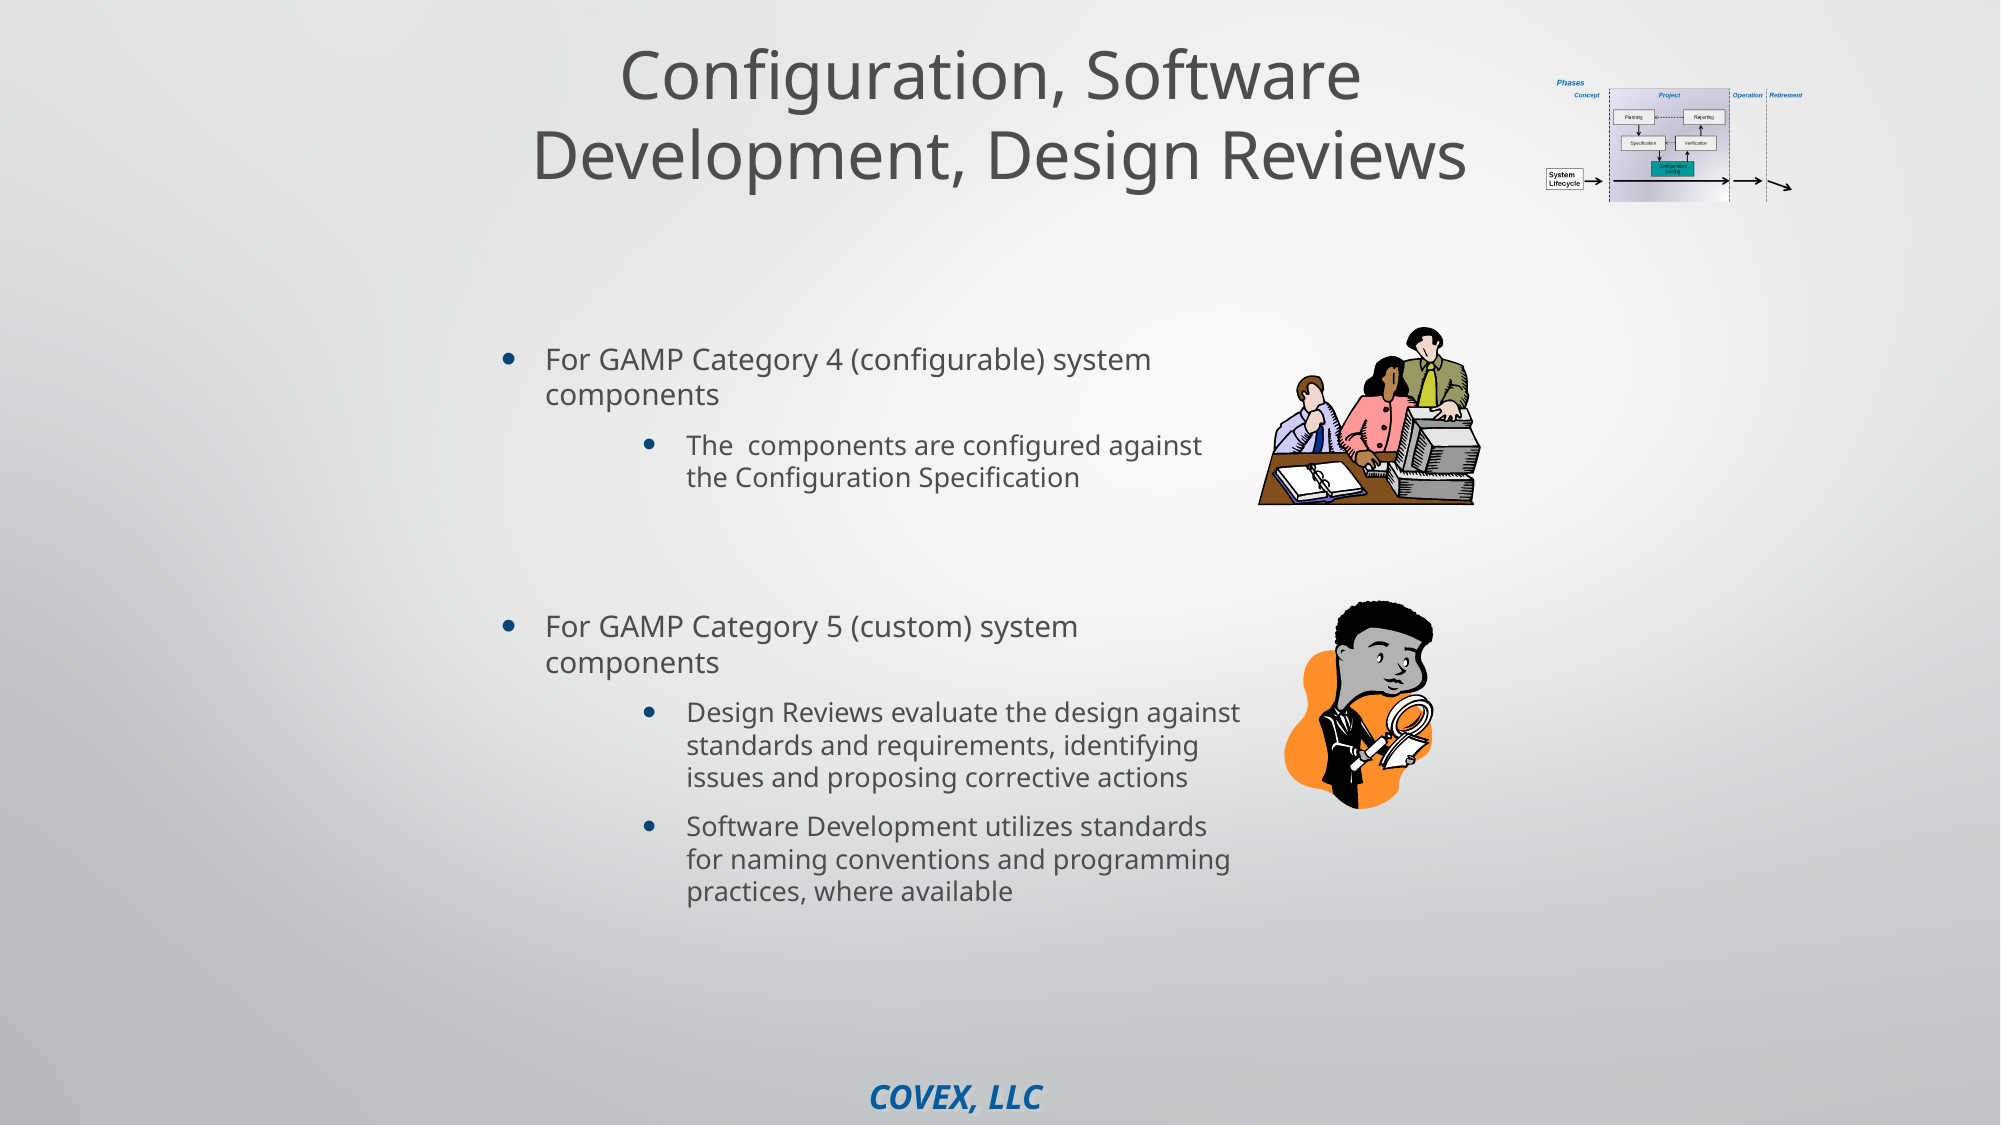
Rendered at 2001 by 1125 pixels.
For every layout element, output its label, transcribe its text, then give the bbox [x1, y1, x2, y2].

list For GAMP Category 4 (configurable) system components The components are configured against the Configuration Specification For GAMP Category 5 (custom) system components Design Reviews evaluate the design against standards and requirements, identifying issues and proposing corrective actions Software Development utilizes standards for naming conventions and programming practices, where available [486, 326, 1258, 922]
picture [1257, 325, 1481, 506]
picture [1283, 599, 1440, 811]
title Configuration, Software Development, Design Reviews [324, 25, 1675, 202]
picture [1543, 75, 1807, 202]
